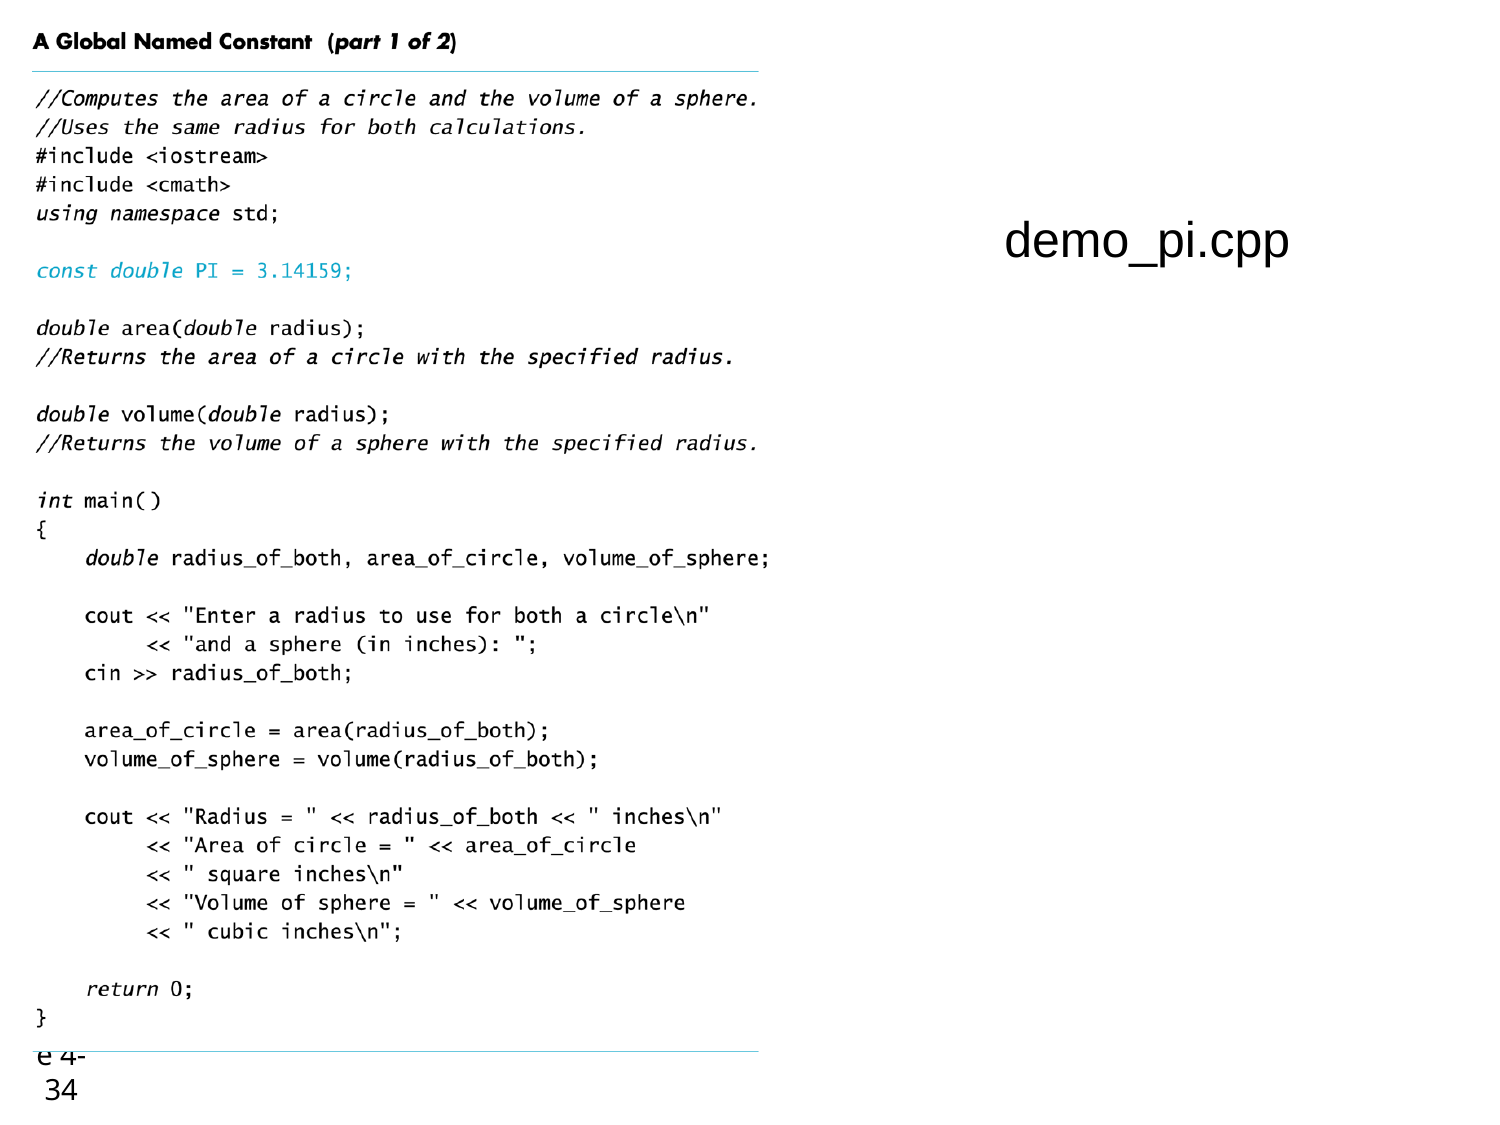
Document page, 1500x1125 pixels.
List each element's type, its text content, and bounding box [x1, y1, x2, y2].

text_box [0, 0, 788, 246]
picture [32, 27, 771, 1053]
text_box demo_pi.cpp [989, 199, 1306, 275]
slide_number Slide 4- 34 [23, 1044, 99, 1094]
